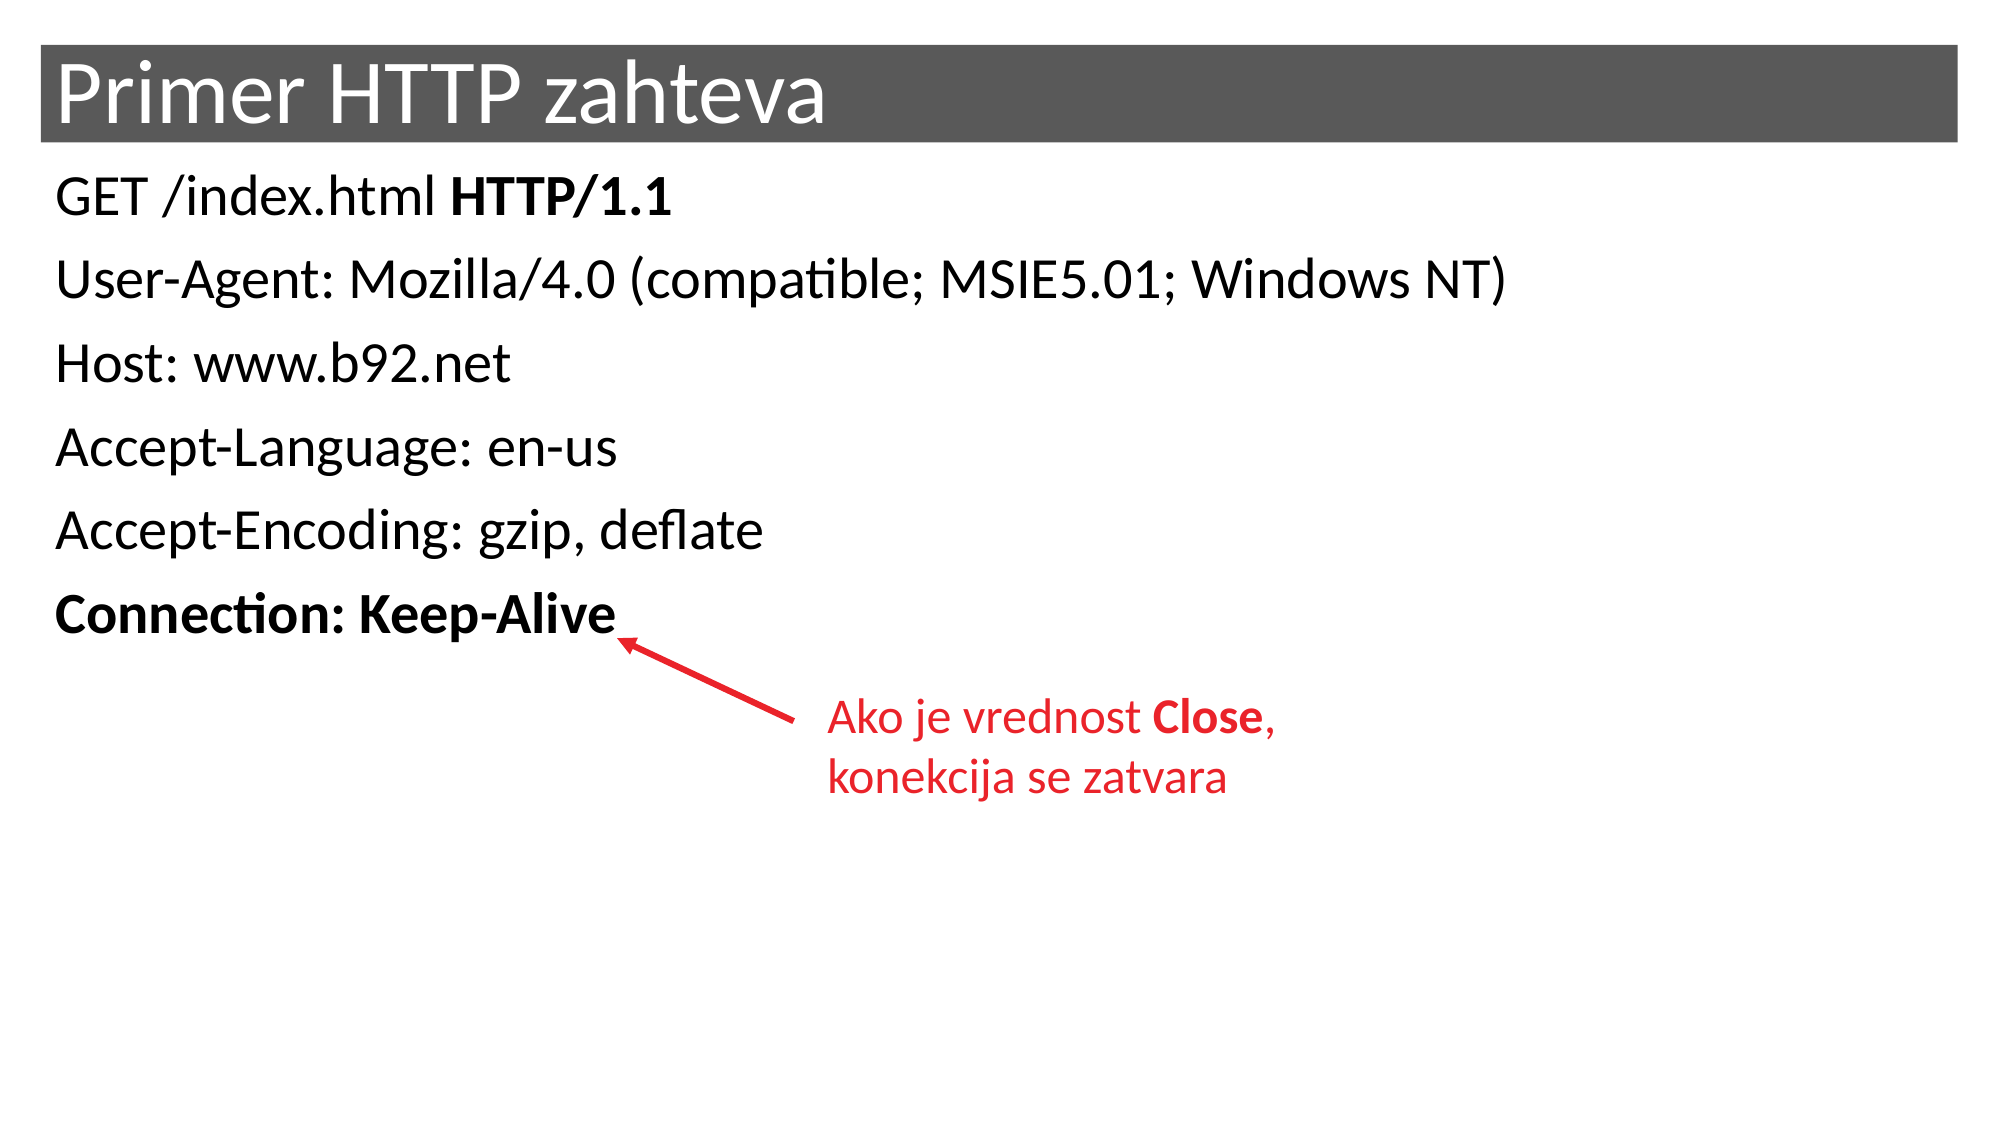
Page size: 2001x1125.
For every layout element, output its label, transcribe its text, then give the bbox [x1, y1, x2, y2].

list GET /index.html HTTP/1.1 User-Agent: Mozilla/4.0 (compatible; MSIE5.01; Windows NT) Host: www.b92.net Accept-Language: en-us Accept-Encoding: gzip, deflate Connection: Keep-Alive [40, 157, 1958, 1087]
title Primer HTTP zahteva [40, 44, 1958, 143]
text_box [616, 638, 794, 722]
text_box Ako je vrednost Close, konekcija se zatvara [812, 676, 1398, 811]
